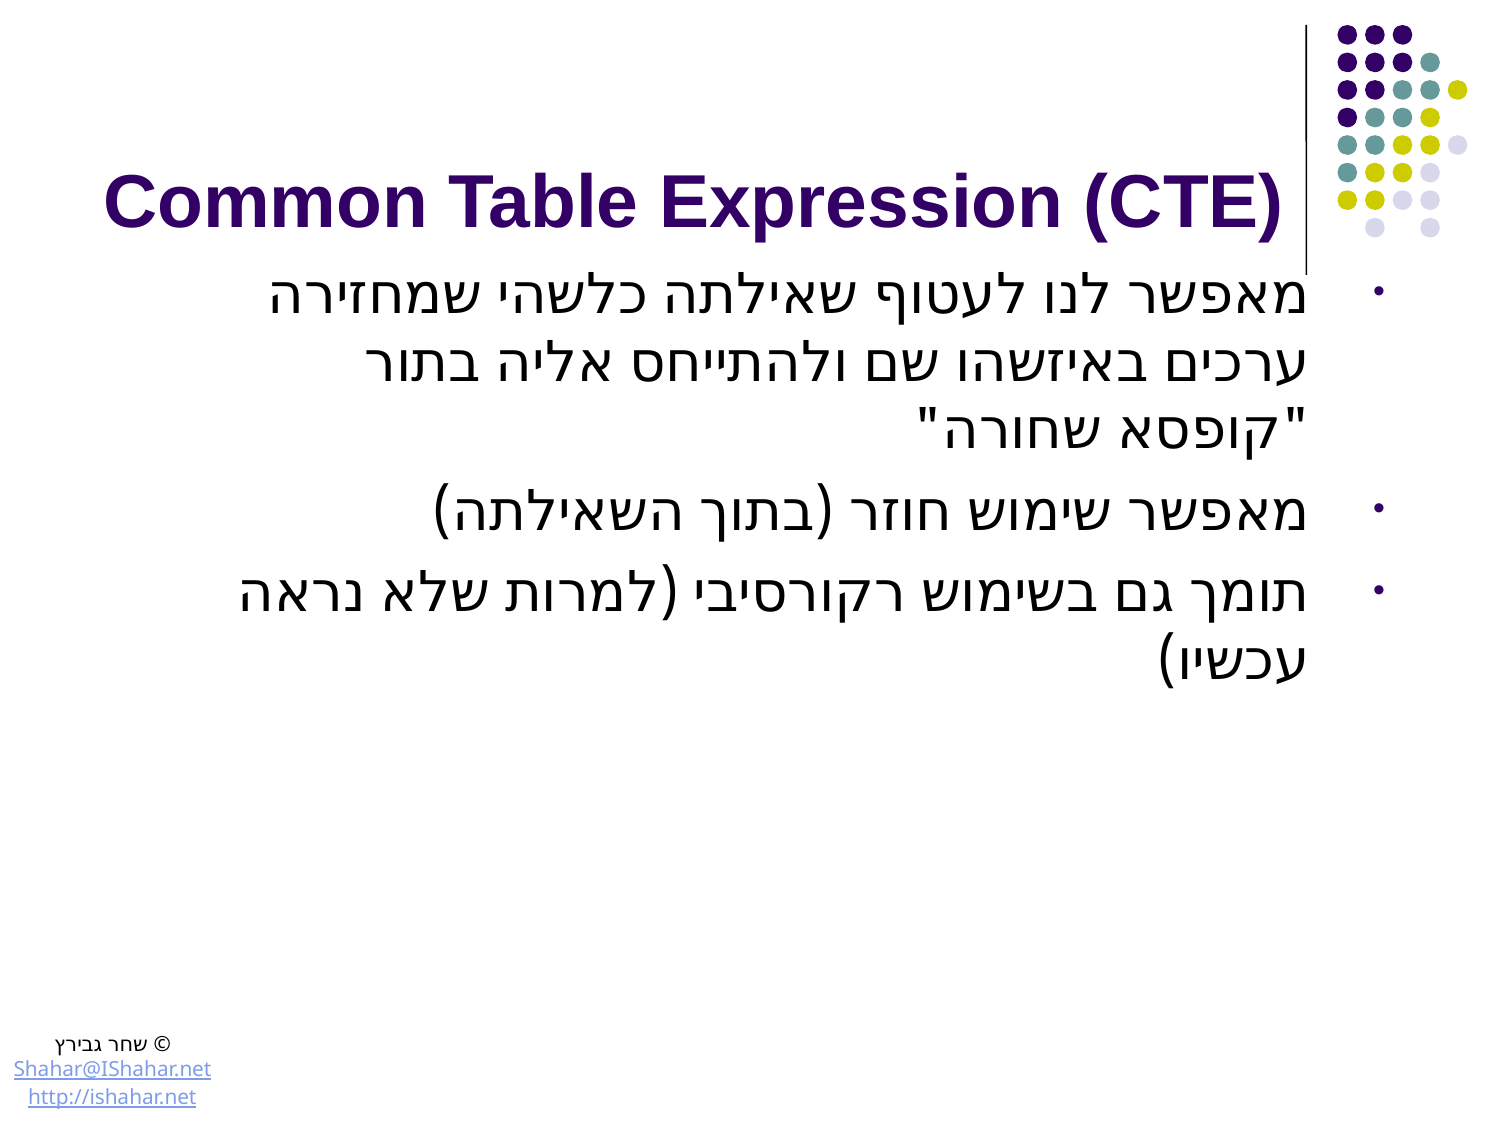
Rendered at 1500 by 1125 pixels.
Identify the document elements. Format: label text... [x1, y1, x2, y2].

title Common Table Expression (CTE) [37, 37, 1300, 250]
footer © שחר גבירץ Shahar@IShahar.net http://ishahar.net [0, 1023, 350, 1099]
list מאפשר לנו לעטוף שאילתה כלשהי שמחזירה ערכים באיזשהו שם ולהתייחס אליה בתור "קופסא שחורה" מאפשר שימוש חוזר (בתוך השאילתה) תומך גם בשימוש רקורסיבי (למרות שלא נראה עכשיו) [187, 249, 1400, 974]
